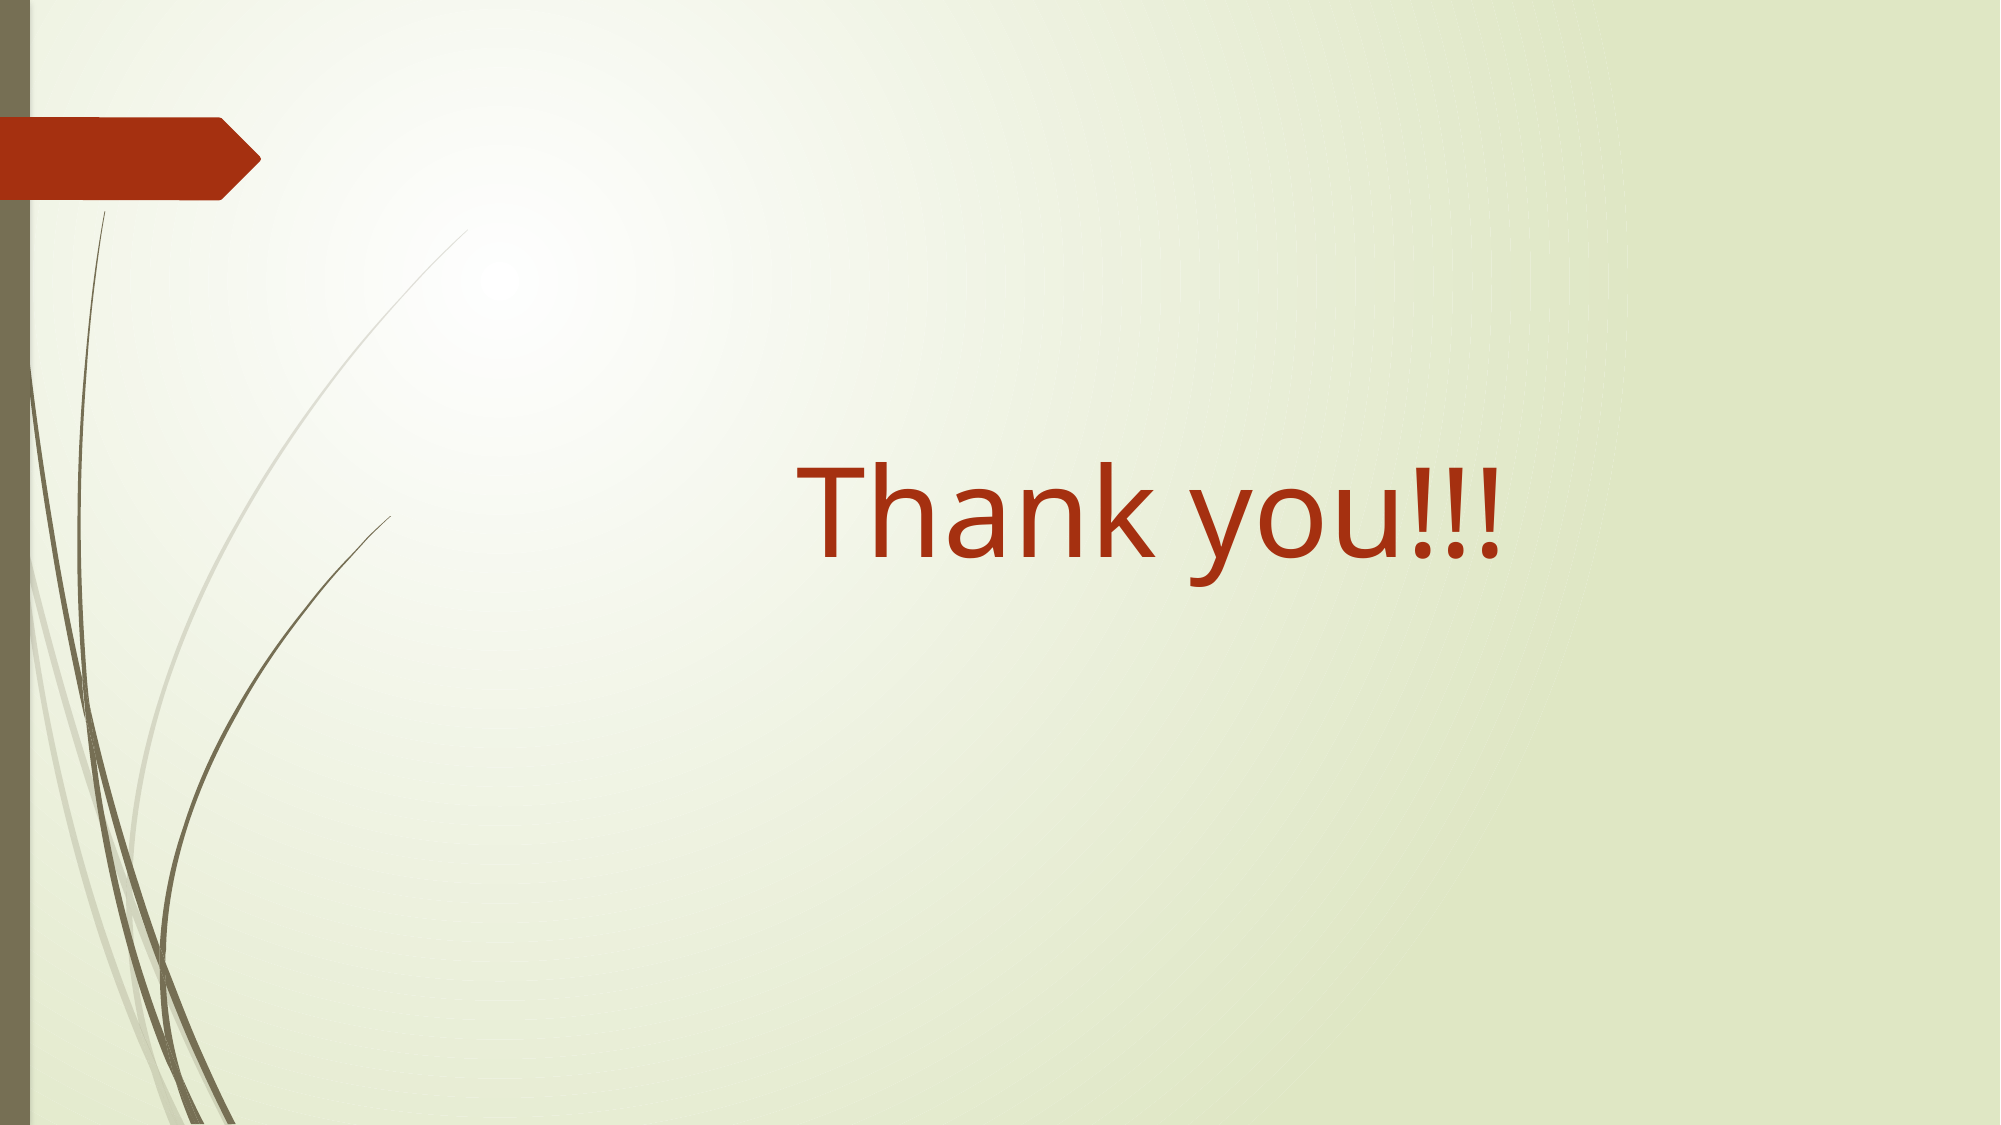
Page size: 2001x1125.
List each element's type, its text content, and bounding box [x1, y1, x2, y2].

title Thank you!!! [421, 425, 1884, 636]
